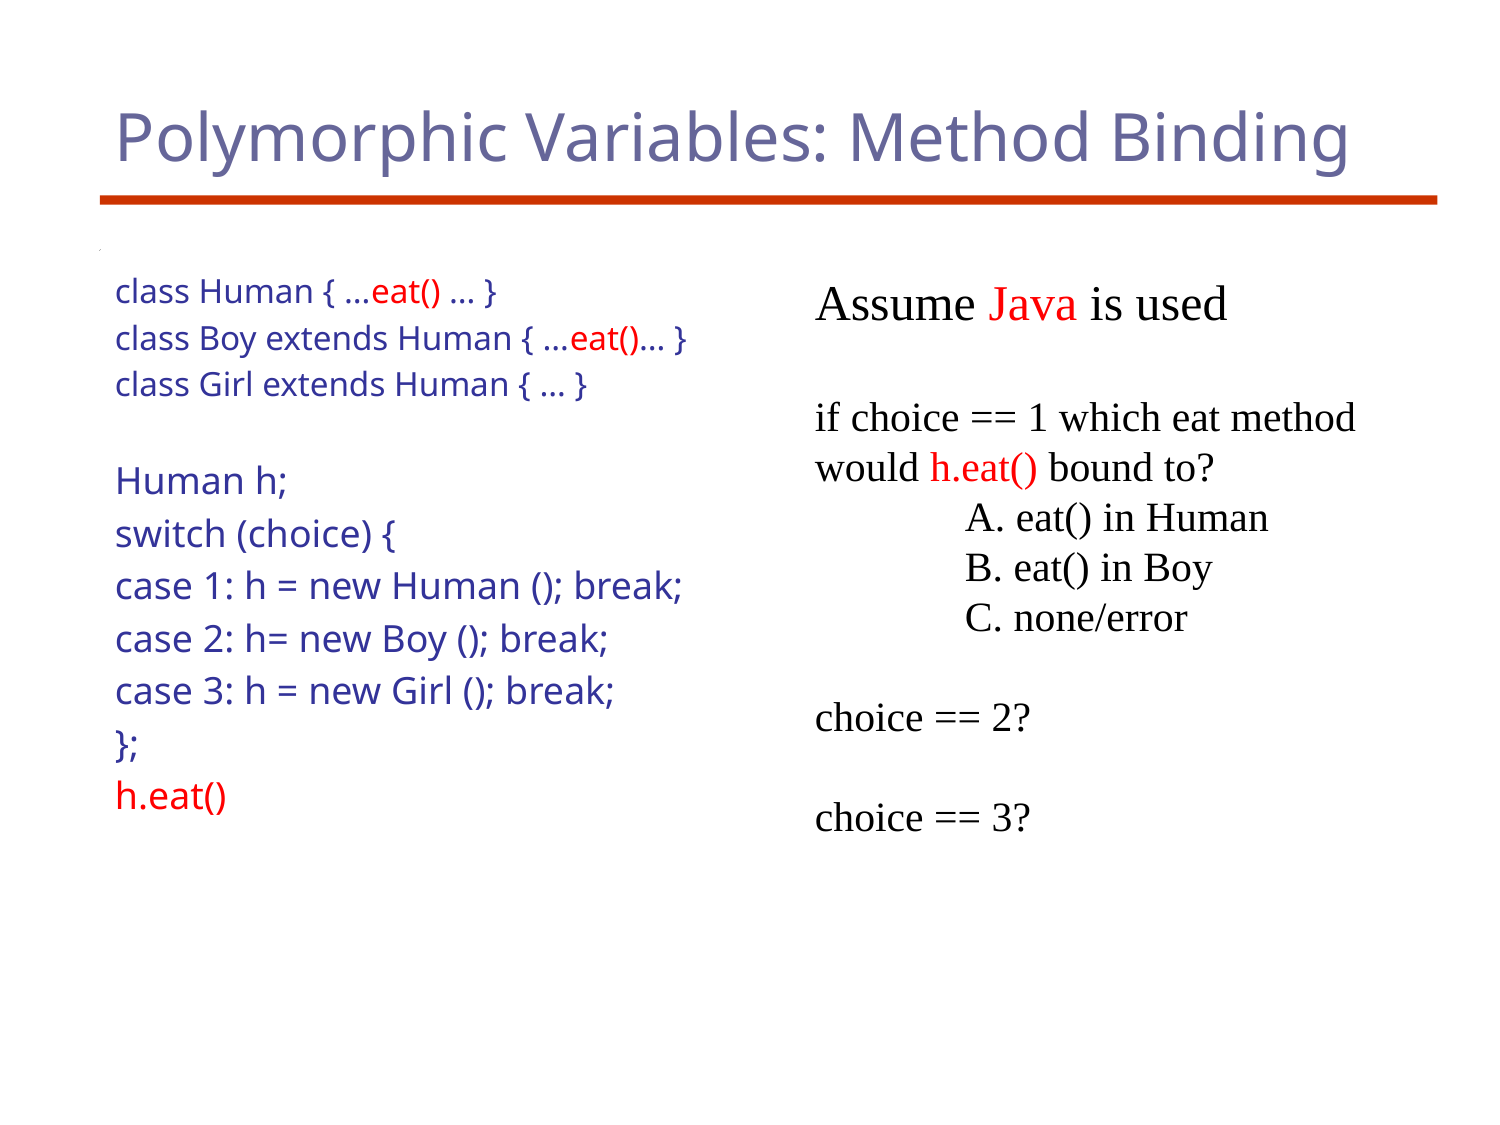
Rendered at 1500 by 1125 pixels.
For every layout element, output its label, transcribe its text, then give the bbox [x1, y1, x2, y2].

text_box Assume Java is used if choice == 1 which eat method would h.eat() bound to? A. eat() in Human B. eat() in Boy C. none/error choice == 2? choice == 3? [799, 262, 1413, 848]
title Polymorphic Variables: Method Binding [99, 87, 1450, 250]
list class Human { …eat() … } class Boy extends Human { …eat()… } class Girl extends Human { … } Human h; switch (choice) { case 1: h = new Human (); break; case 2: h= new Boy (); break; case 3: h = new Girl (); break; }; h.eat() [99, 262, 750, 1013]
